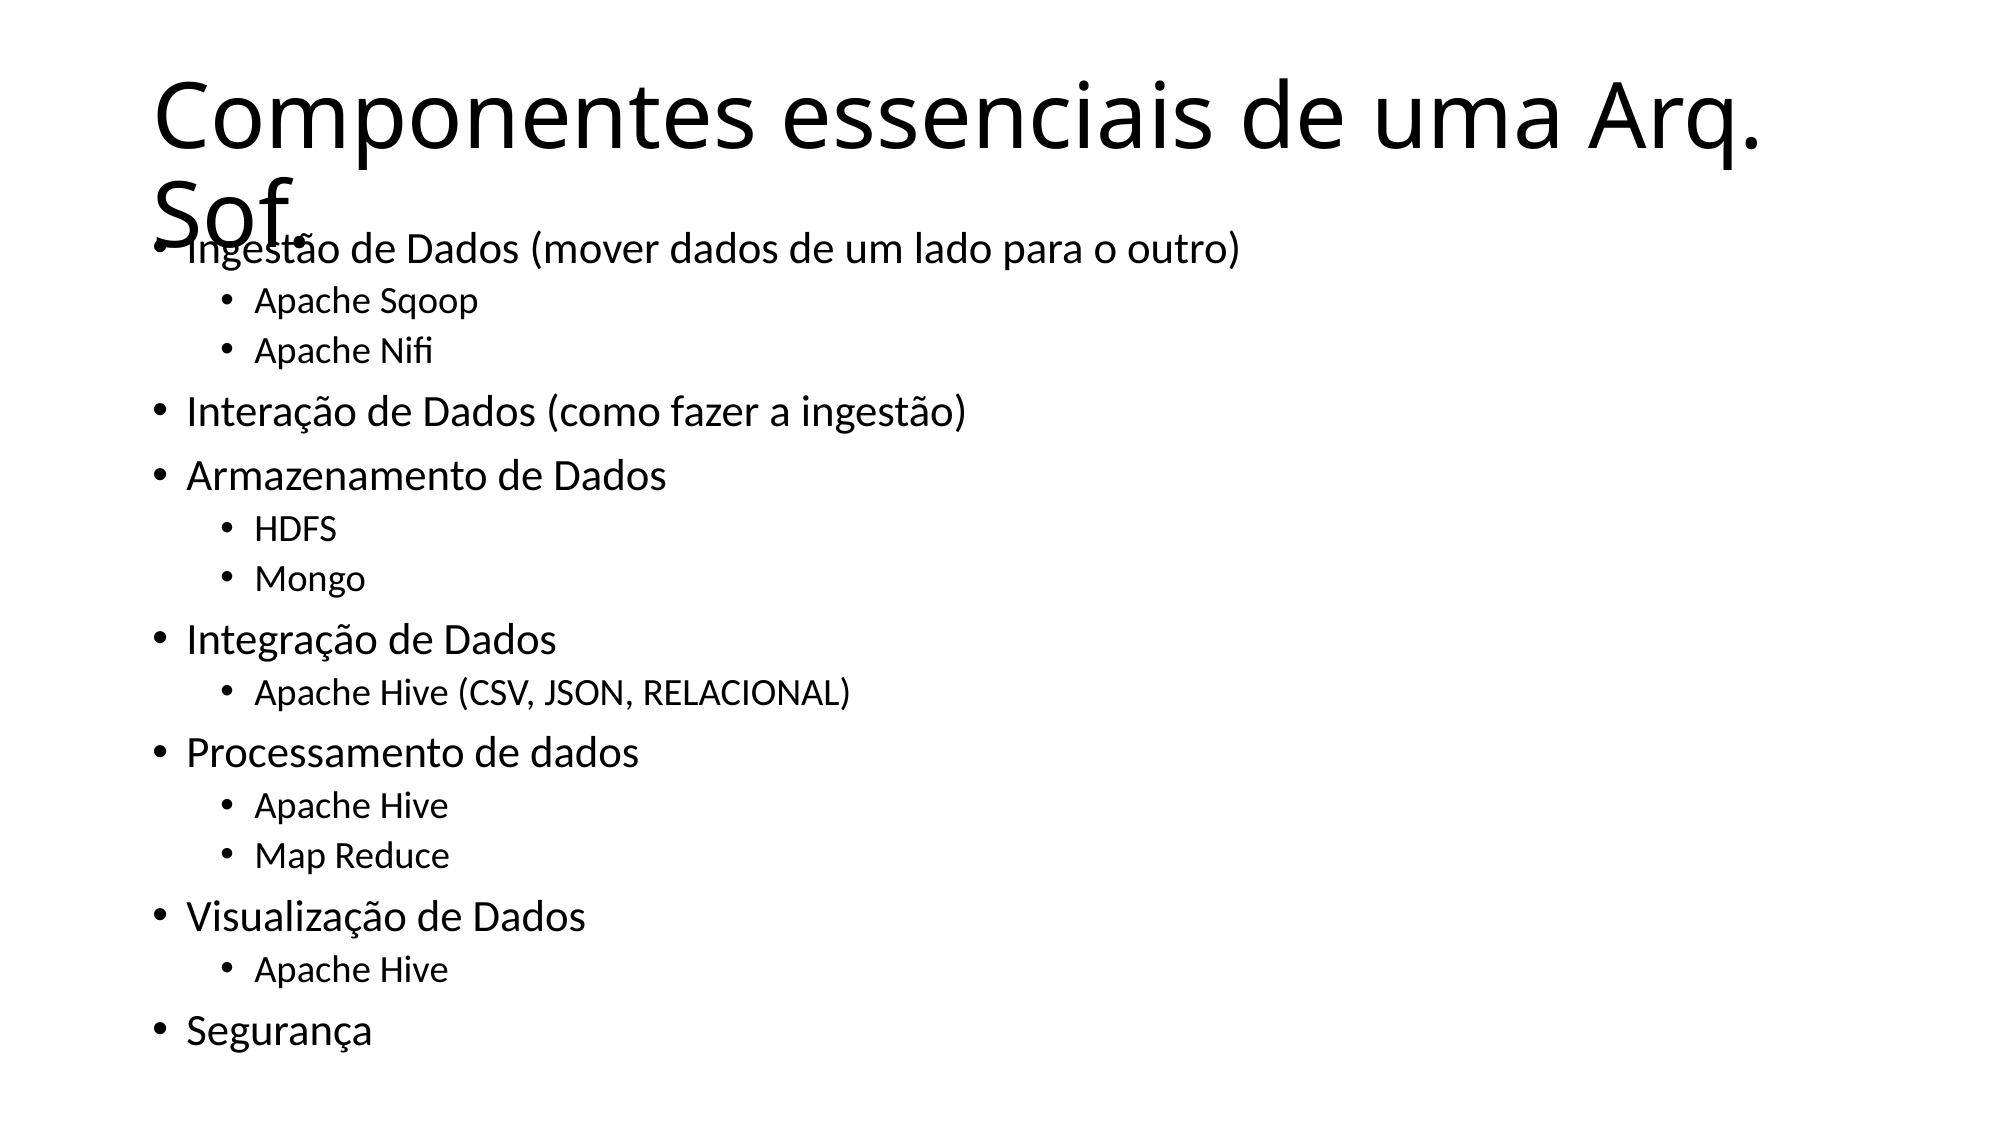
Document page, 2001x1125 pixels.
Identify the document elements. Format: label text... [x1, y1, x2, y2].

title Componentes essenciais de uma Arq. Sof. [137, 59, 1863, 216]
list Ingestão de Dados (mover dados de um lado para o outro) Apache Sqoop Apache Nifi Interação de Dados (como fazer a ingestão) Armazenamento de Dados HDFS Mongo Integração de Dados Apache Hive (CSV, JSON, RELACIONAL) Processamento de dados Apache Hive Map Reduce Visualização de Dados Apache Hive Segurança [137, 216, 1863, 1066]
